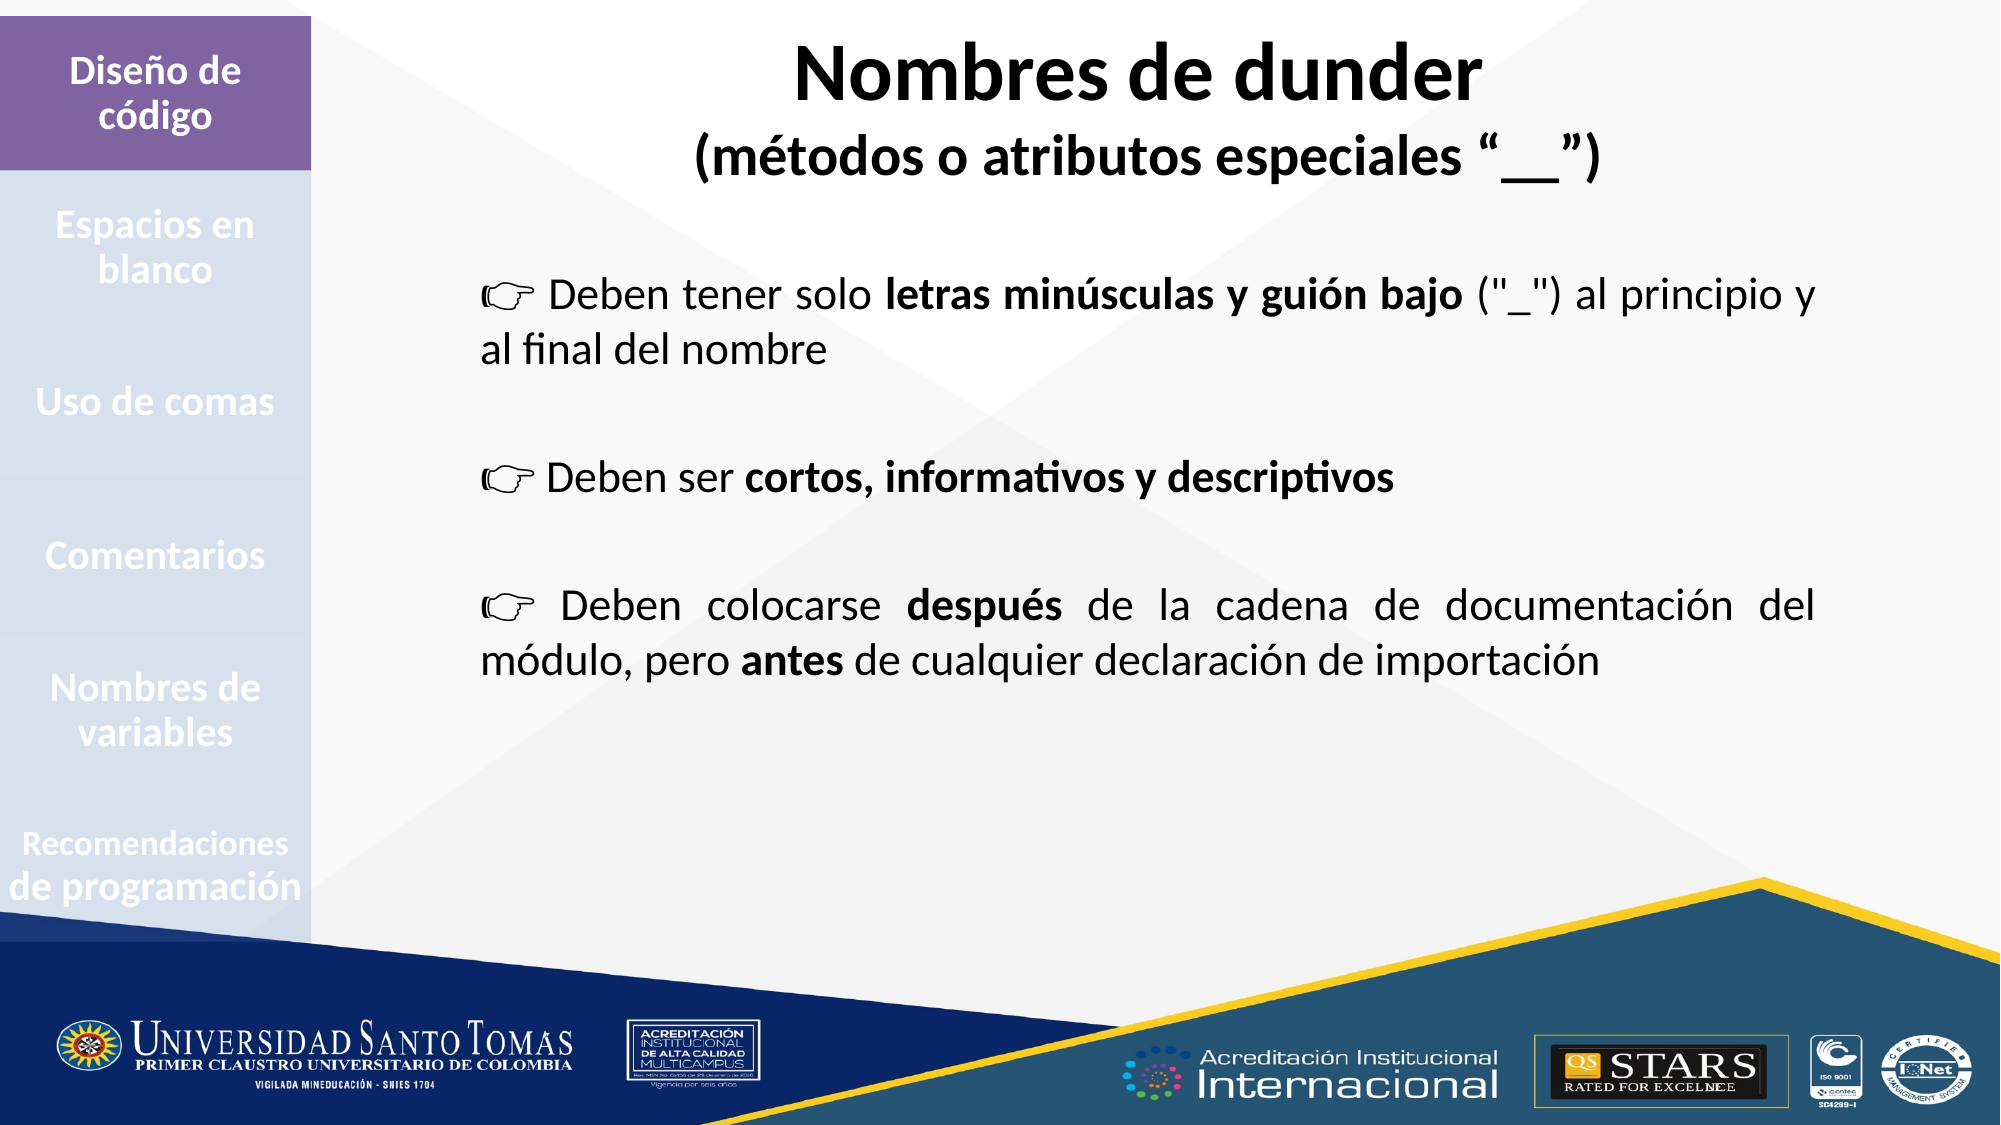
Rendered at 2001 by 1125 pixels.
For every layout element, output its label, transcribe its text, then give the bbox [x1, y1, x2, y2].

picture [0, 0, 2000, 1125]
text_box Recomendaciones de programación [0, 785, 313, 944]
text_box Diseño de código [0, 14, 313, 168]
title Nombres de dunder (métodos o atributos especiales “__”) [396, 45, 1900, 160]
text_box Nombres de variables [0, 631, 313, 785]
text_box Uso de comas [0, 323, 313, 477]
text_box Comentarios [0, 477, 313, 631]
text_box Espacios en blanco [0, 168, 313, 323]
list 👉 Deben tener solo letras minúsculas y guión bajo ("_") al principio y al final del nombre 👉 Deben ser cortos, informativos y descriptivos 👉 Deben colocarse después de la cadena de documentación del módulo, pero antes de cualquier declaración de importación [465, 191, 1832, 882]
